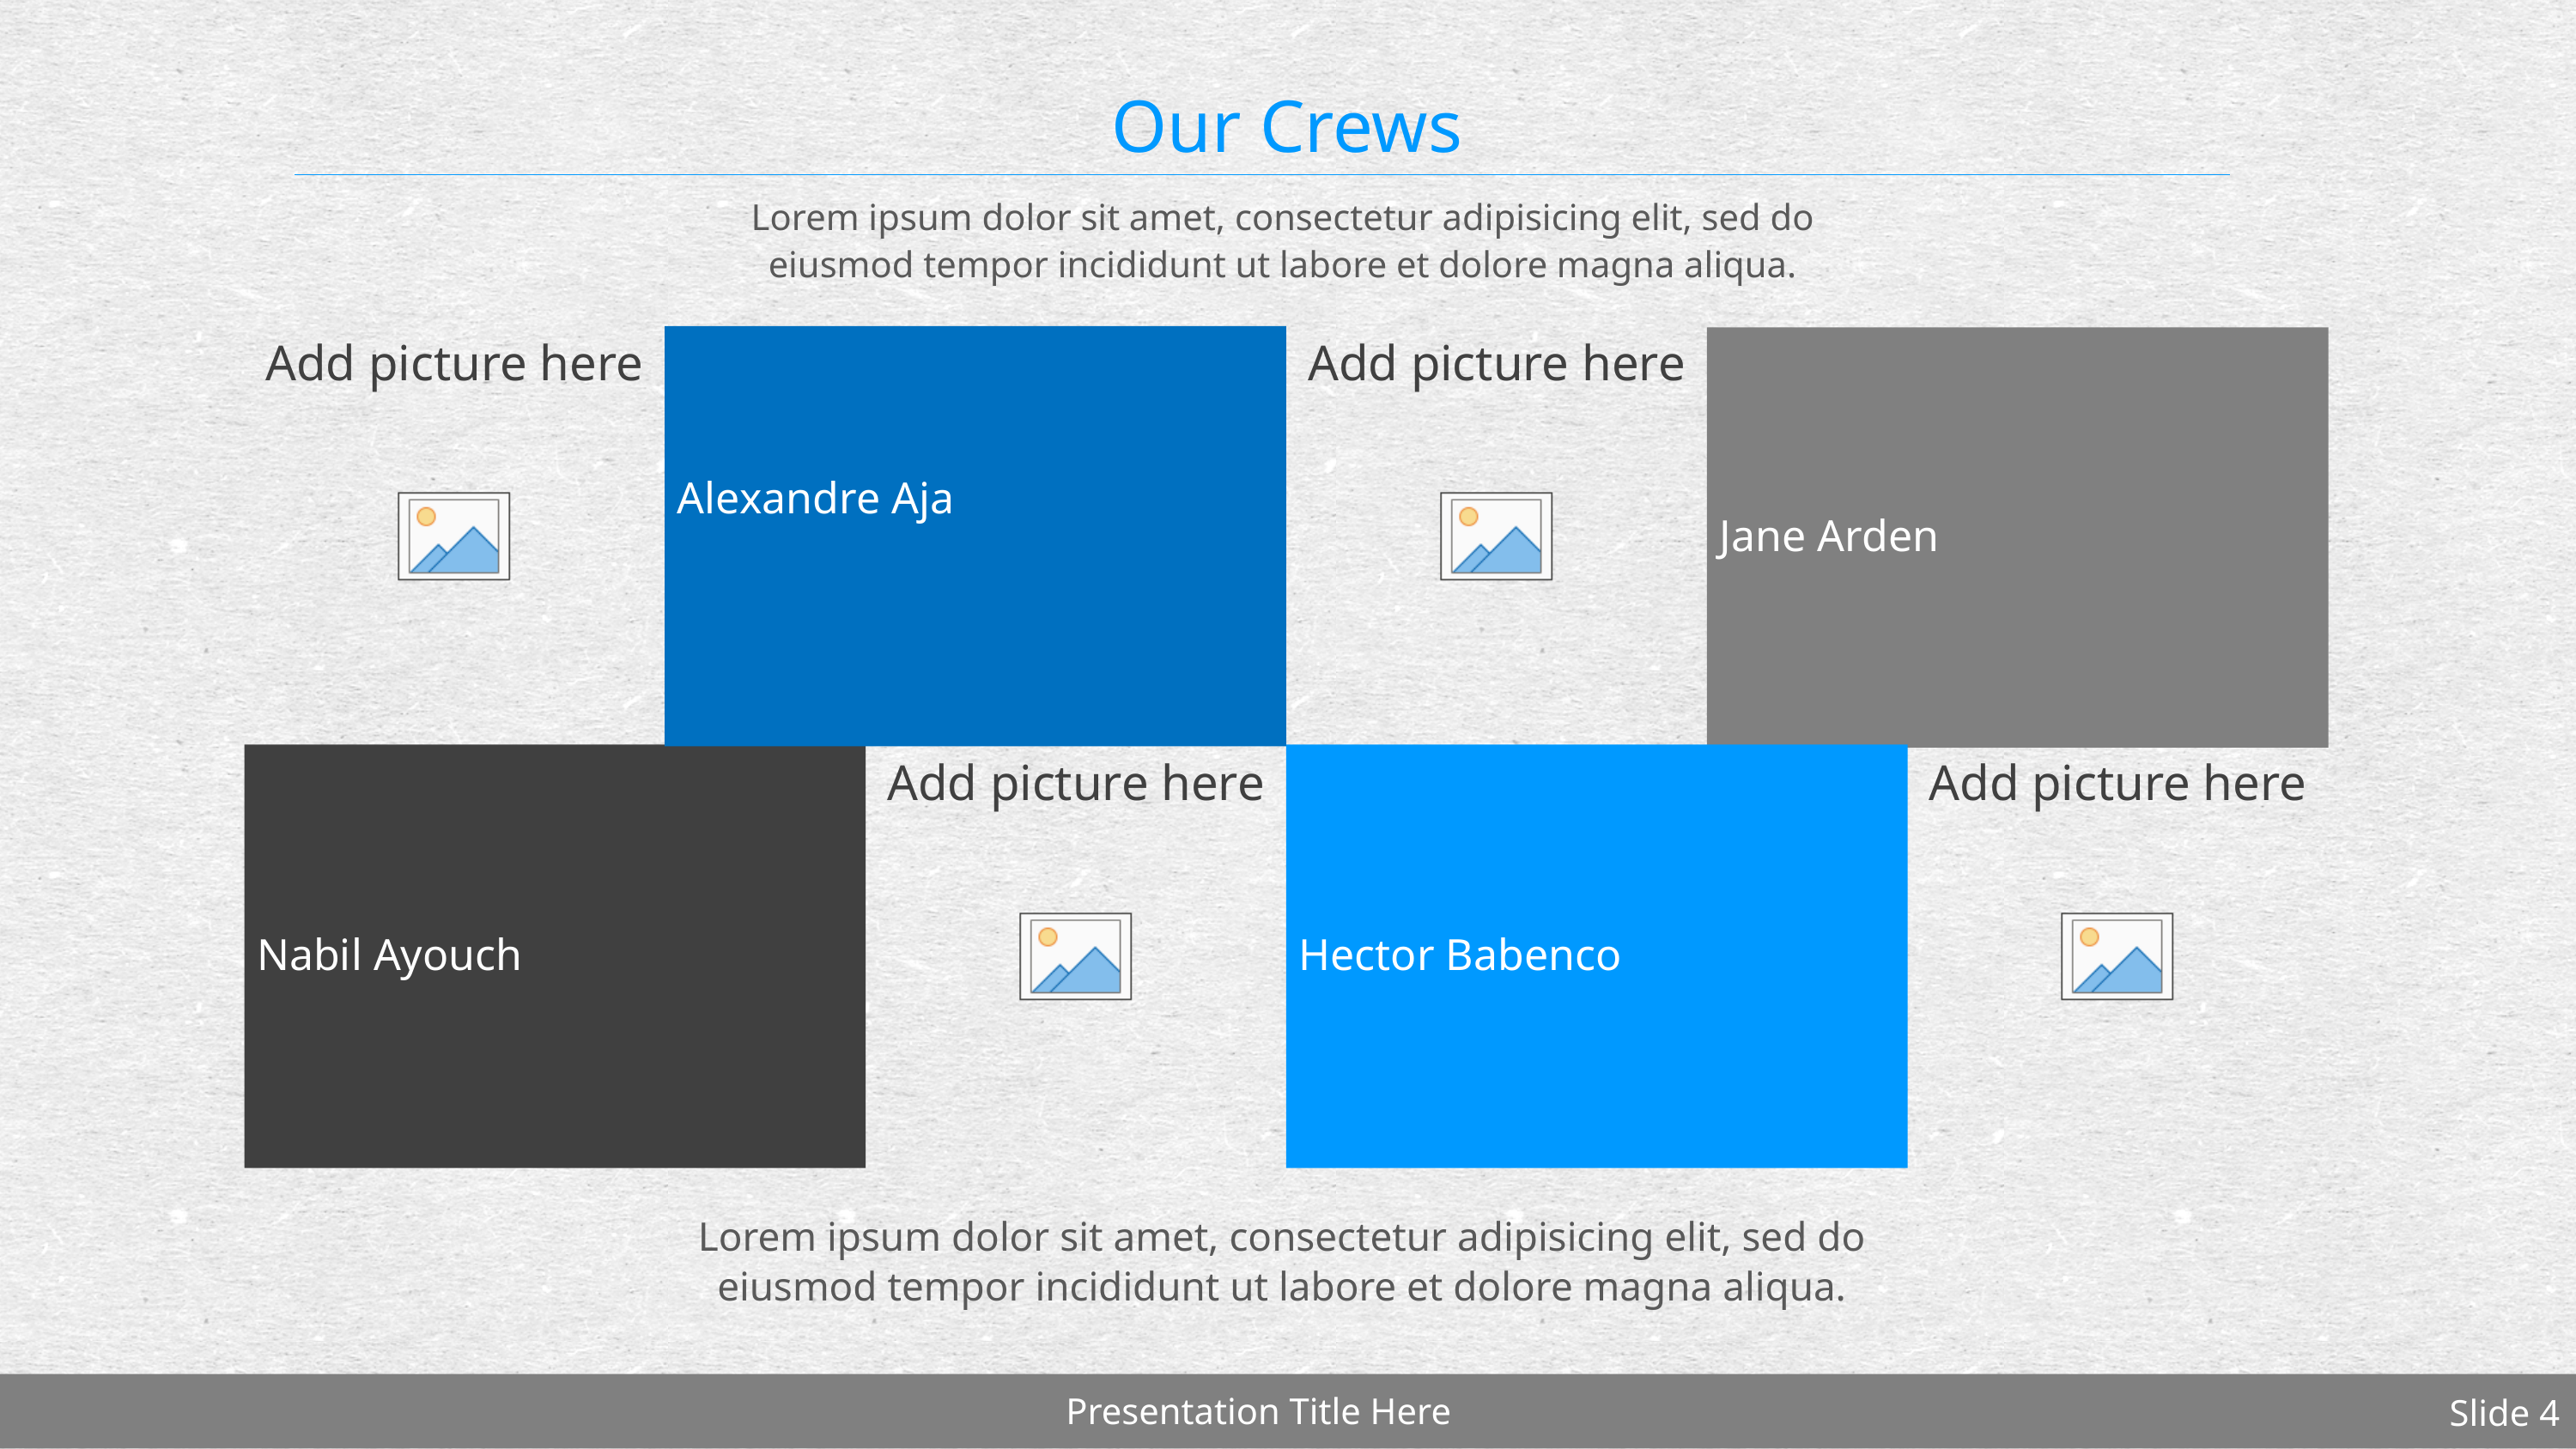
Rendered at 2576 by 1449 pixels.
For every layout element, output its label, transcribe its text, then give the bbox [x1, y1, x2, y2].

list Lorem ipsum dolor sit amet, consectetur adipisicing elit, sed do eiusmod tempor incididunt ut labore et dolore magna aliqua. [244, 1202, 2330, 1328]
list Alexandre Aja [665, 325, 1286, 747]
list Hector Babenco [1286, 744, 1908, 1168]
picture [0, 0, 2576, 1373]
slide_number Slide 4 [1993, 1384, 2573, 1432]
list Jane Arden [1707, 327, 2329, 745]
footer Presentation Title Here [823, 1383, 1693, 1432]
subtitle Lorem ipsum dolor sit amet, consectetur adipisicing elit, sed do eiusmod tempor incididunt ut labore et dolore magna aliqua. [44, 184, 2530, 307]
title Our Crews [44, 65, 2530, 175]
list Nabil Ayouch [244, 747, 866, 1168]
